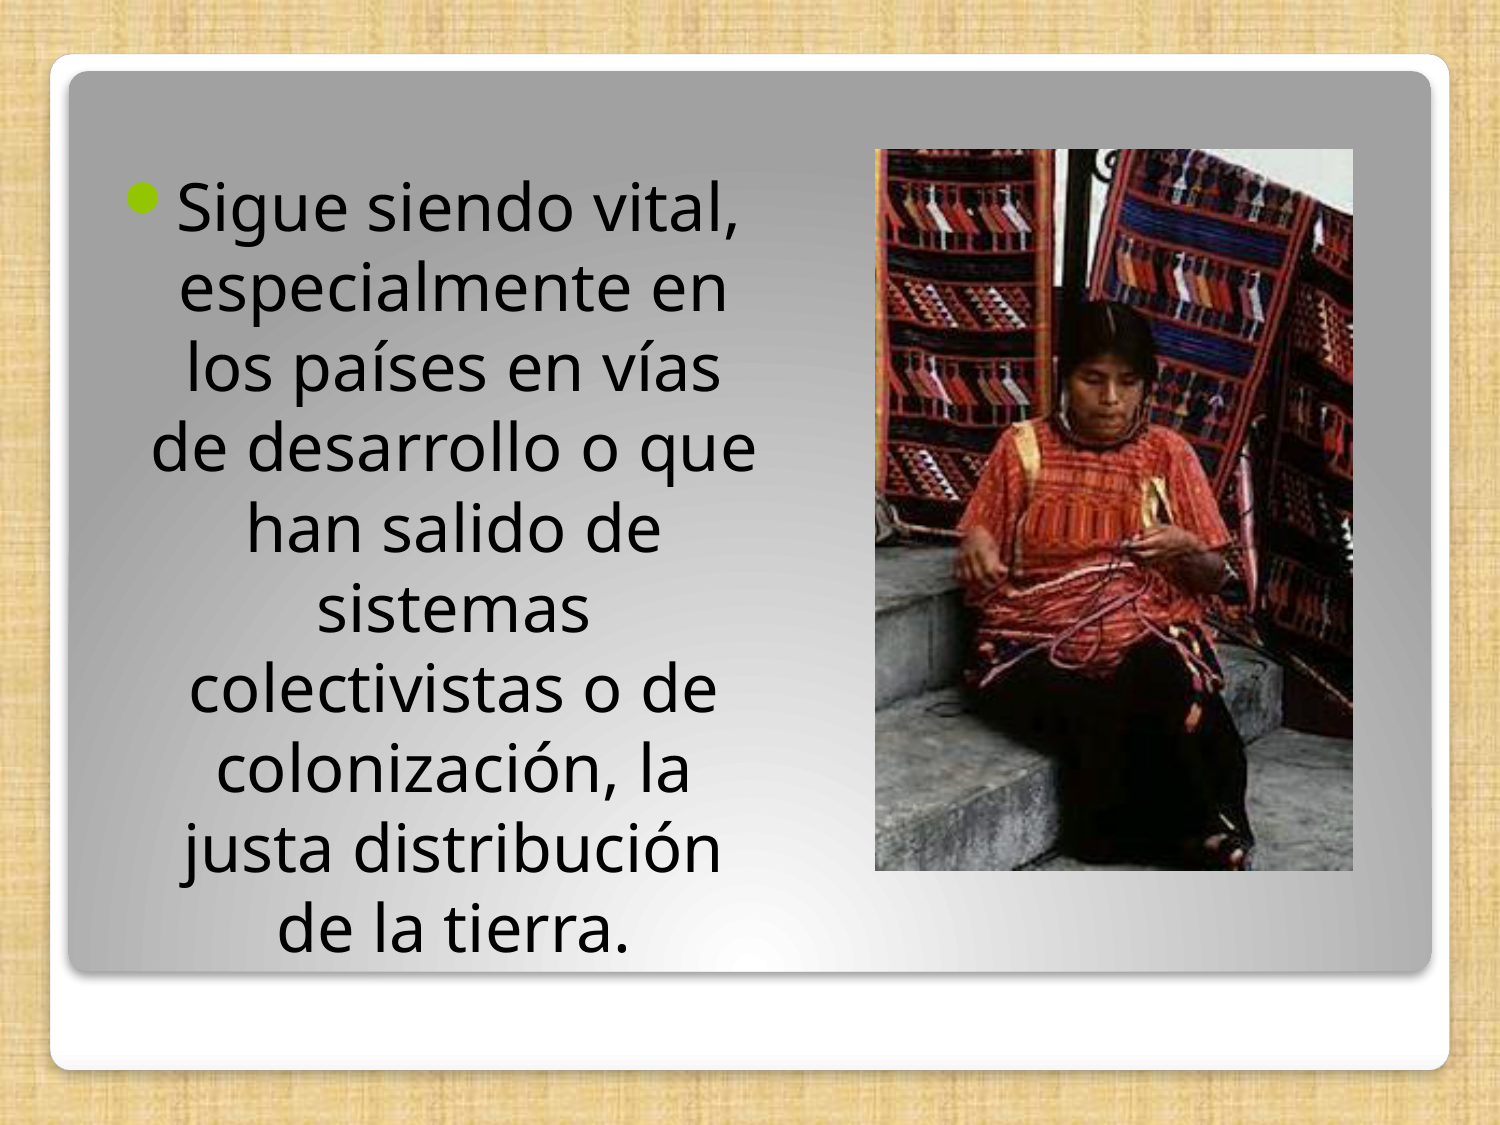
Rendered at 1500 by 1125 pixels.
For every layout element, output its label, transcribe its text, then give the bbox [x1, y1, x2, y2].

picture [0, 0, 1500, 1125]
list Sigue siendo vital, especialmente en los países en vías de desarrollo o que han salido de sistemas colectivistas o de colonización, la justa distribución de la tierra. [75, 149, 775, 986]
